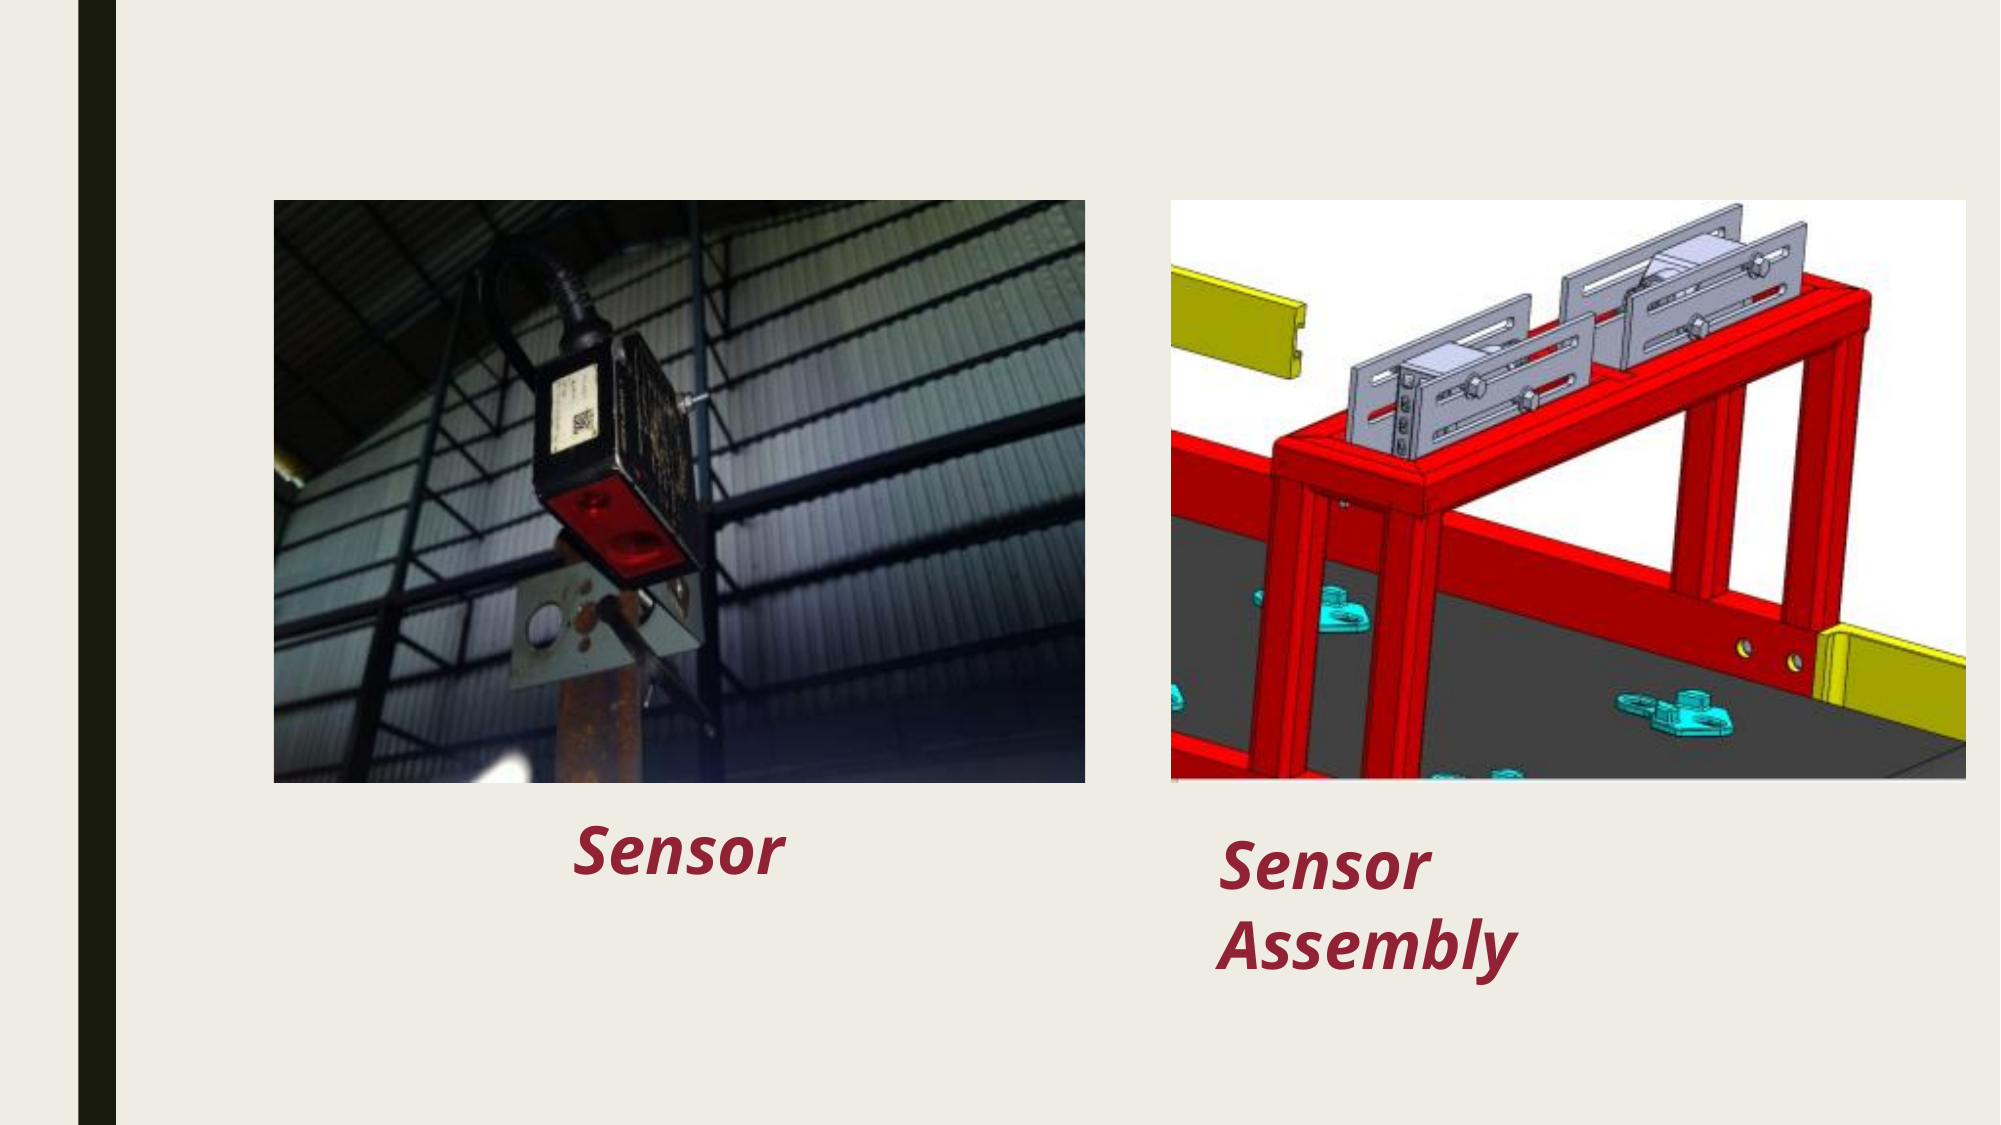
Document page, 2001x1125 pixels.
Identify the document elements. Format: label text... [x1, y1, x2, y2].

text_box Sensor [558, 800, 1110, 896]
picture [1171, 200, 1966, 783]
picture [273, 200, 1086, 783]
text_box Sensor Assembly [1204, 815, 1746, 991]
